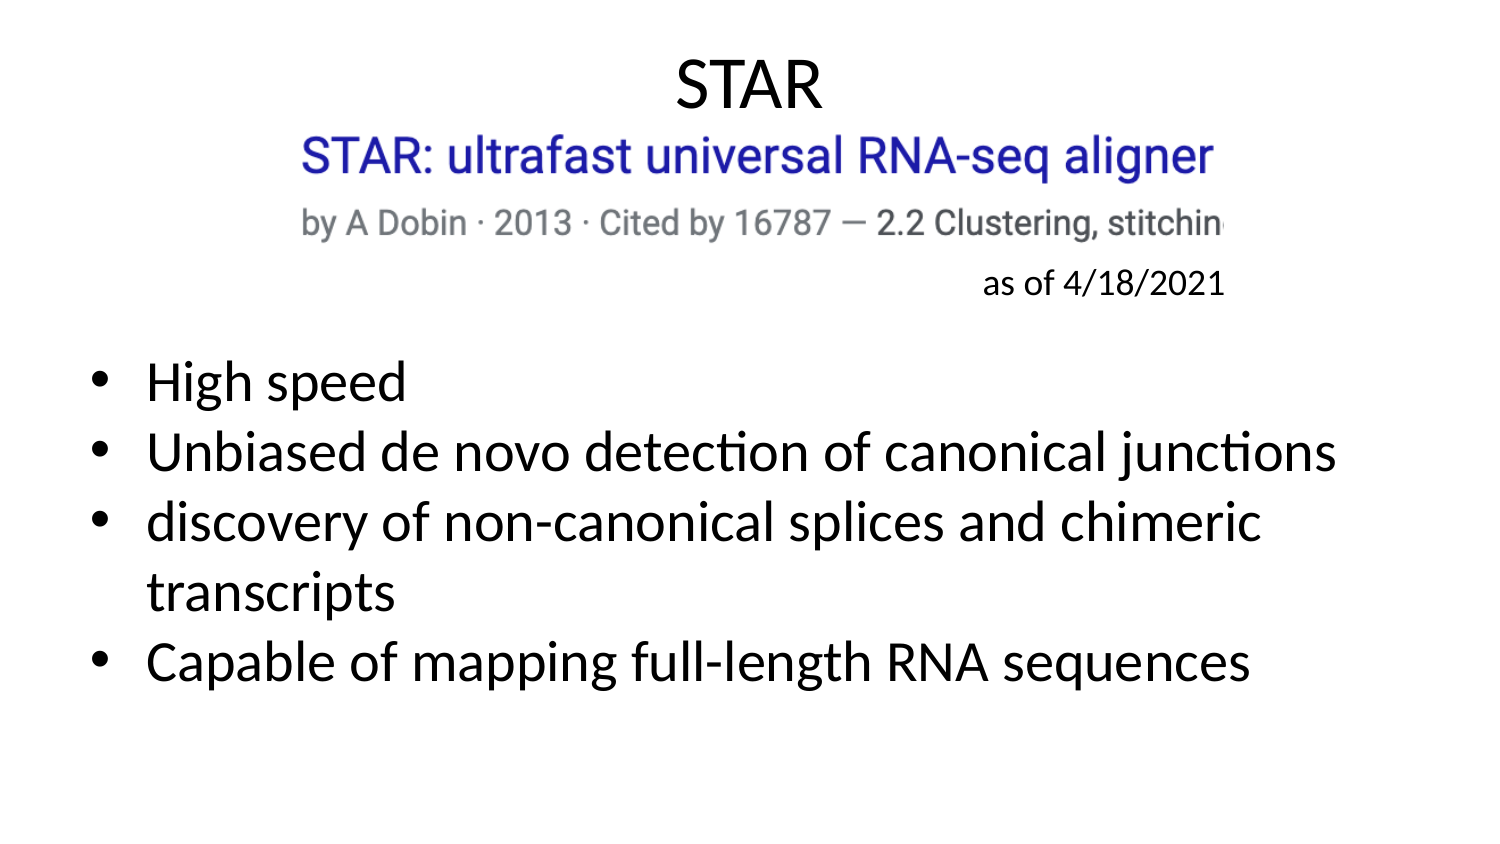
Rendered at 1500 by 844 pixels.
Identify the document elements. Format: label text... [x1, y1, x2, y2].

picture [276, 116, 1224, 258]
text_box as of 4/18/2021 [967, 250, 1241, 311]
title STAR [75, 18, 1425, 138]
text_box High speed Unbiased de novo detection of canonical junctions discovery of non-canonical splices and chimeric transcripts Capable of mapping full-length RNA sequences [74, 335, 1449, 701]
